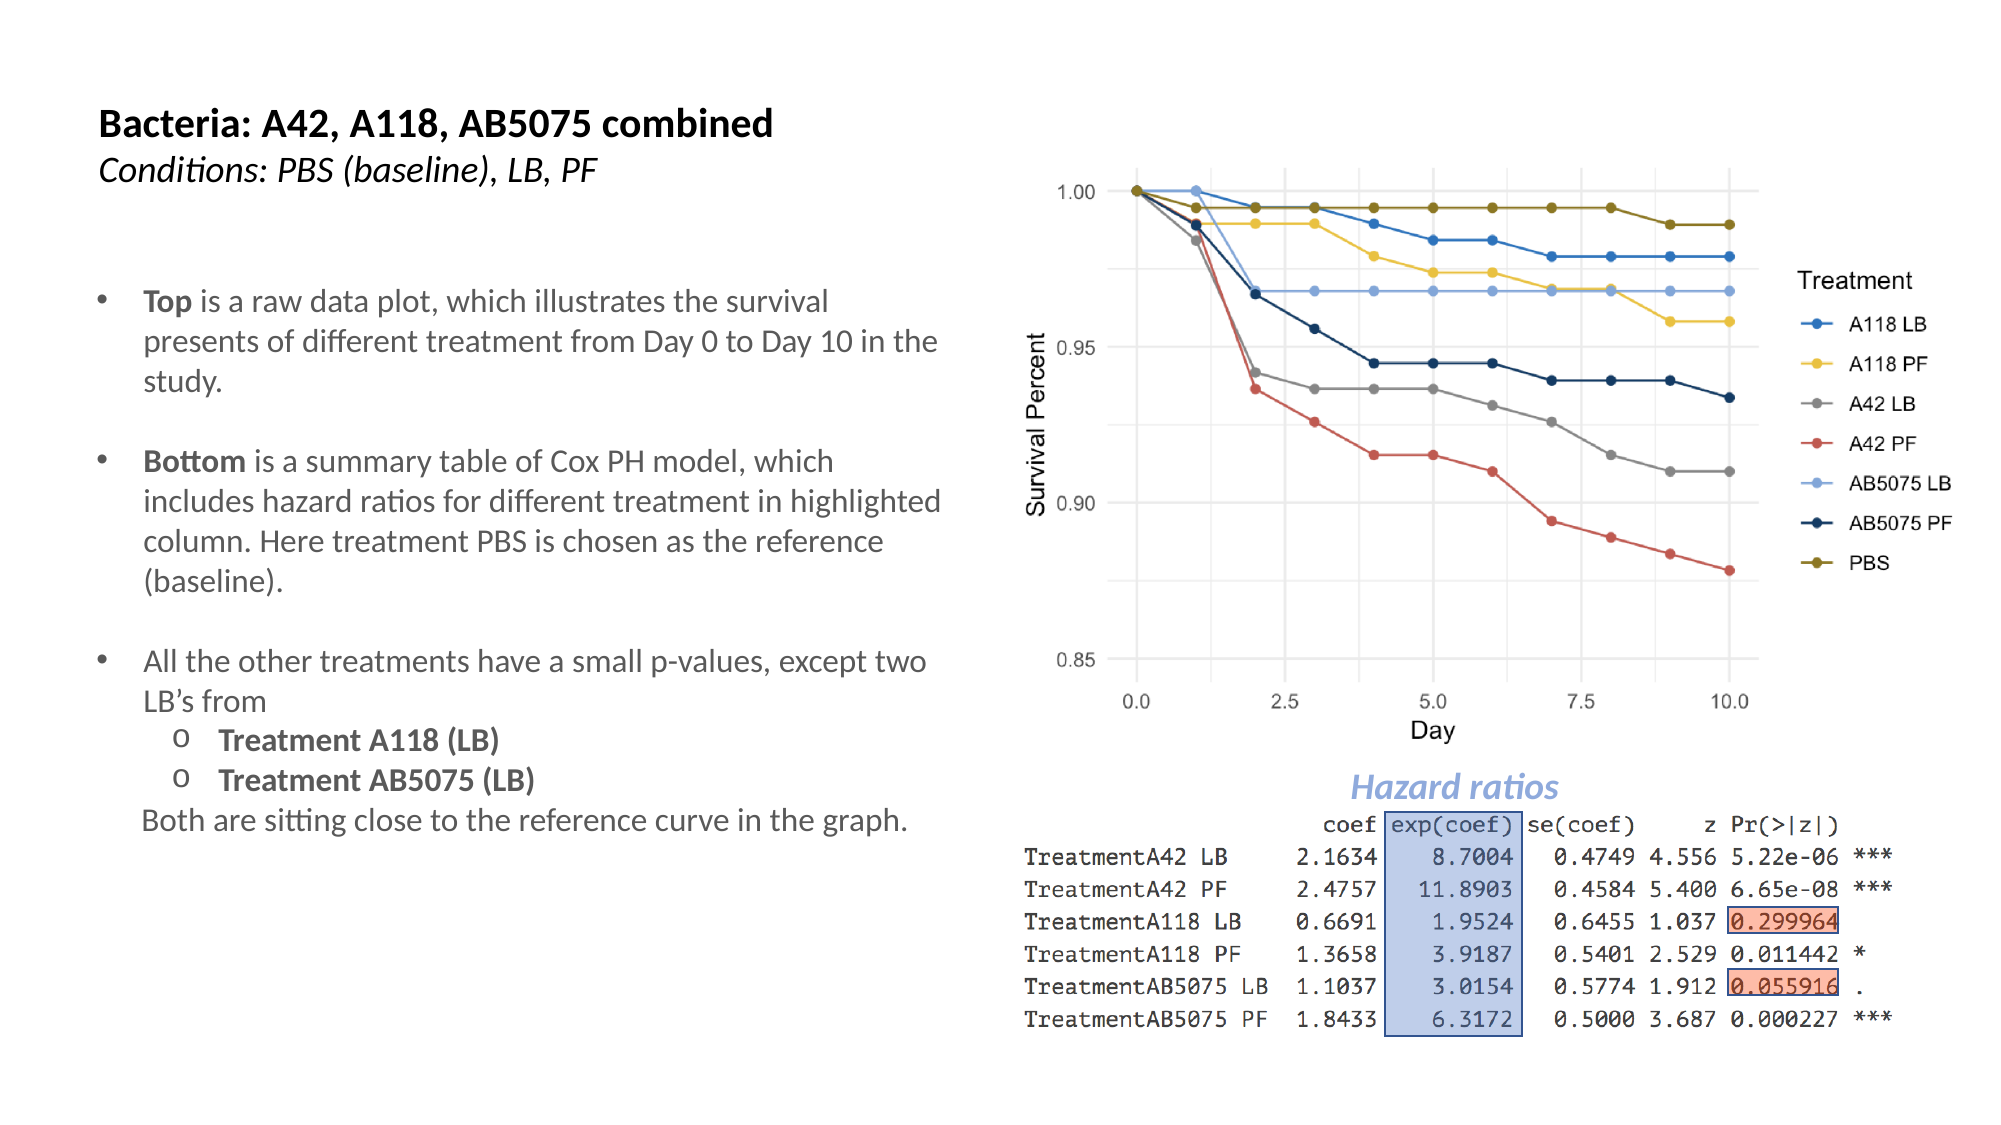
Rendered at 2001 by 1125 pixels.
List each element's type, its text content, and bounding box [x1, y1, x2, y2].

text_box Top is a raw data plot, which illustrates the survival presents of different treatment from Day 0 to Day 10 in the study. Bottom is a summary table of Cox PH model, which includes hazard ratios for different treatment in highlighted column. Here treatment PBS is chosen as the reference (baseline). All the other treatments have a small p-values, except two LB’s from Treatment A118 (LB) Treatment AB5075 (LB) Both are sitting close to the reference curve in the graph. [81, 272, 968, 886]
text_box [1016, 754, 1903, 1036]
text_box Bacteria: A42, A118, AB5075 combined Conditions: PBS (baseline), LB, PF [83, 87, 790, 198]
picture [1016, 155, 1971, 755]
